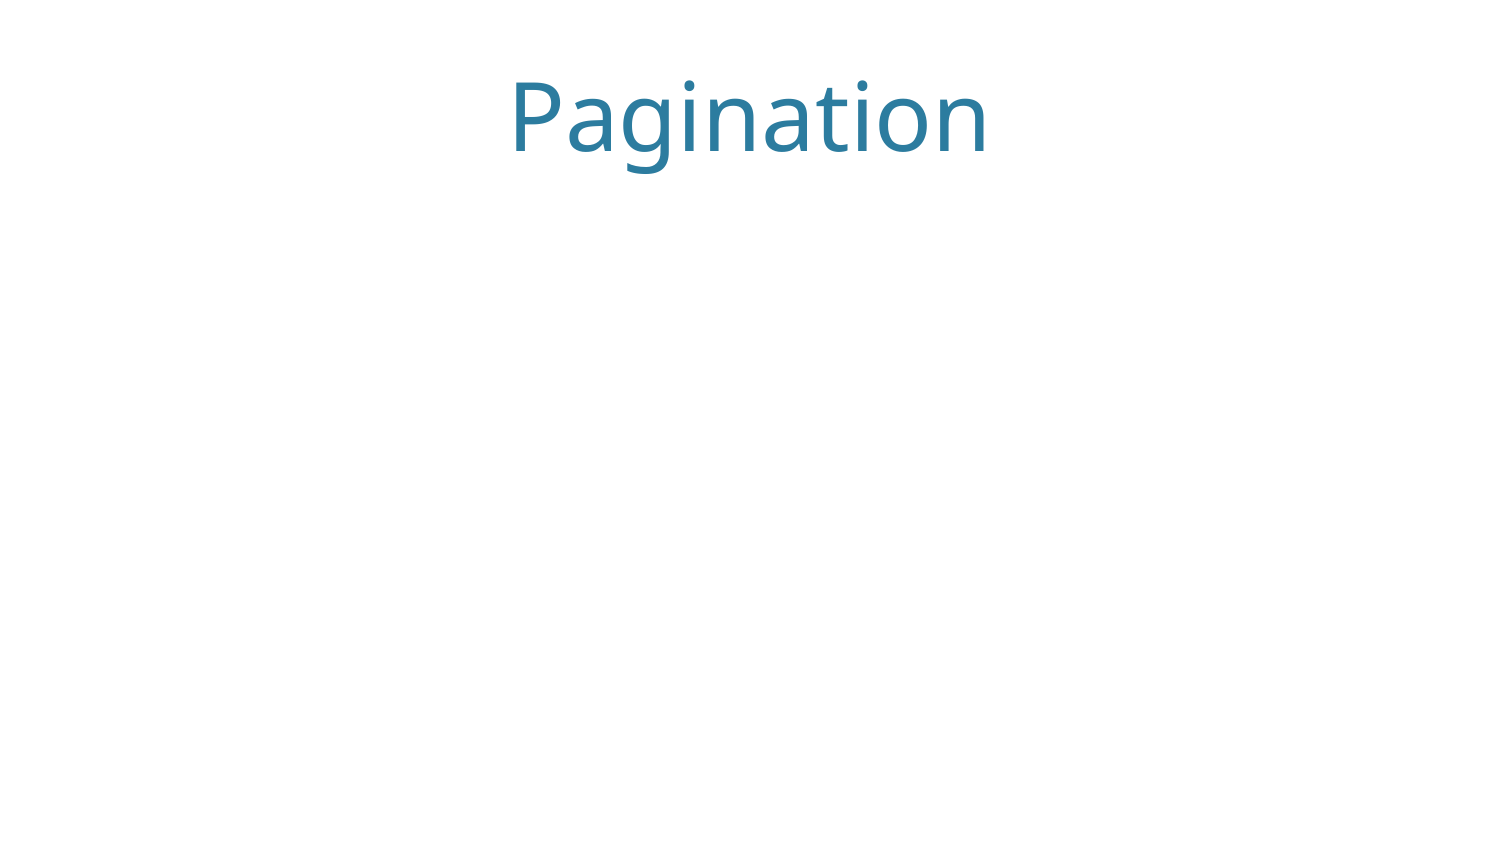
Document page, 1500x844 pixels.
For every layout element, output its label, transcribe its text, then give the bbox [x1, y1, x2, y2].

title Pagination [90, 13, 1410, 178]
